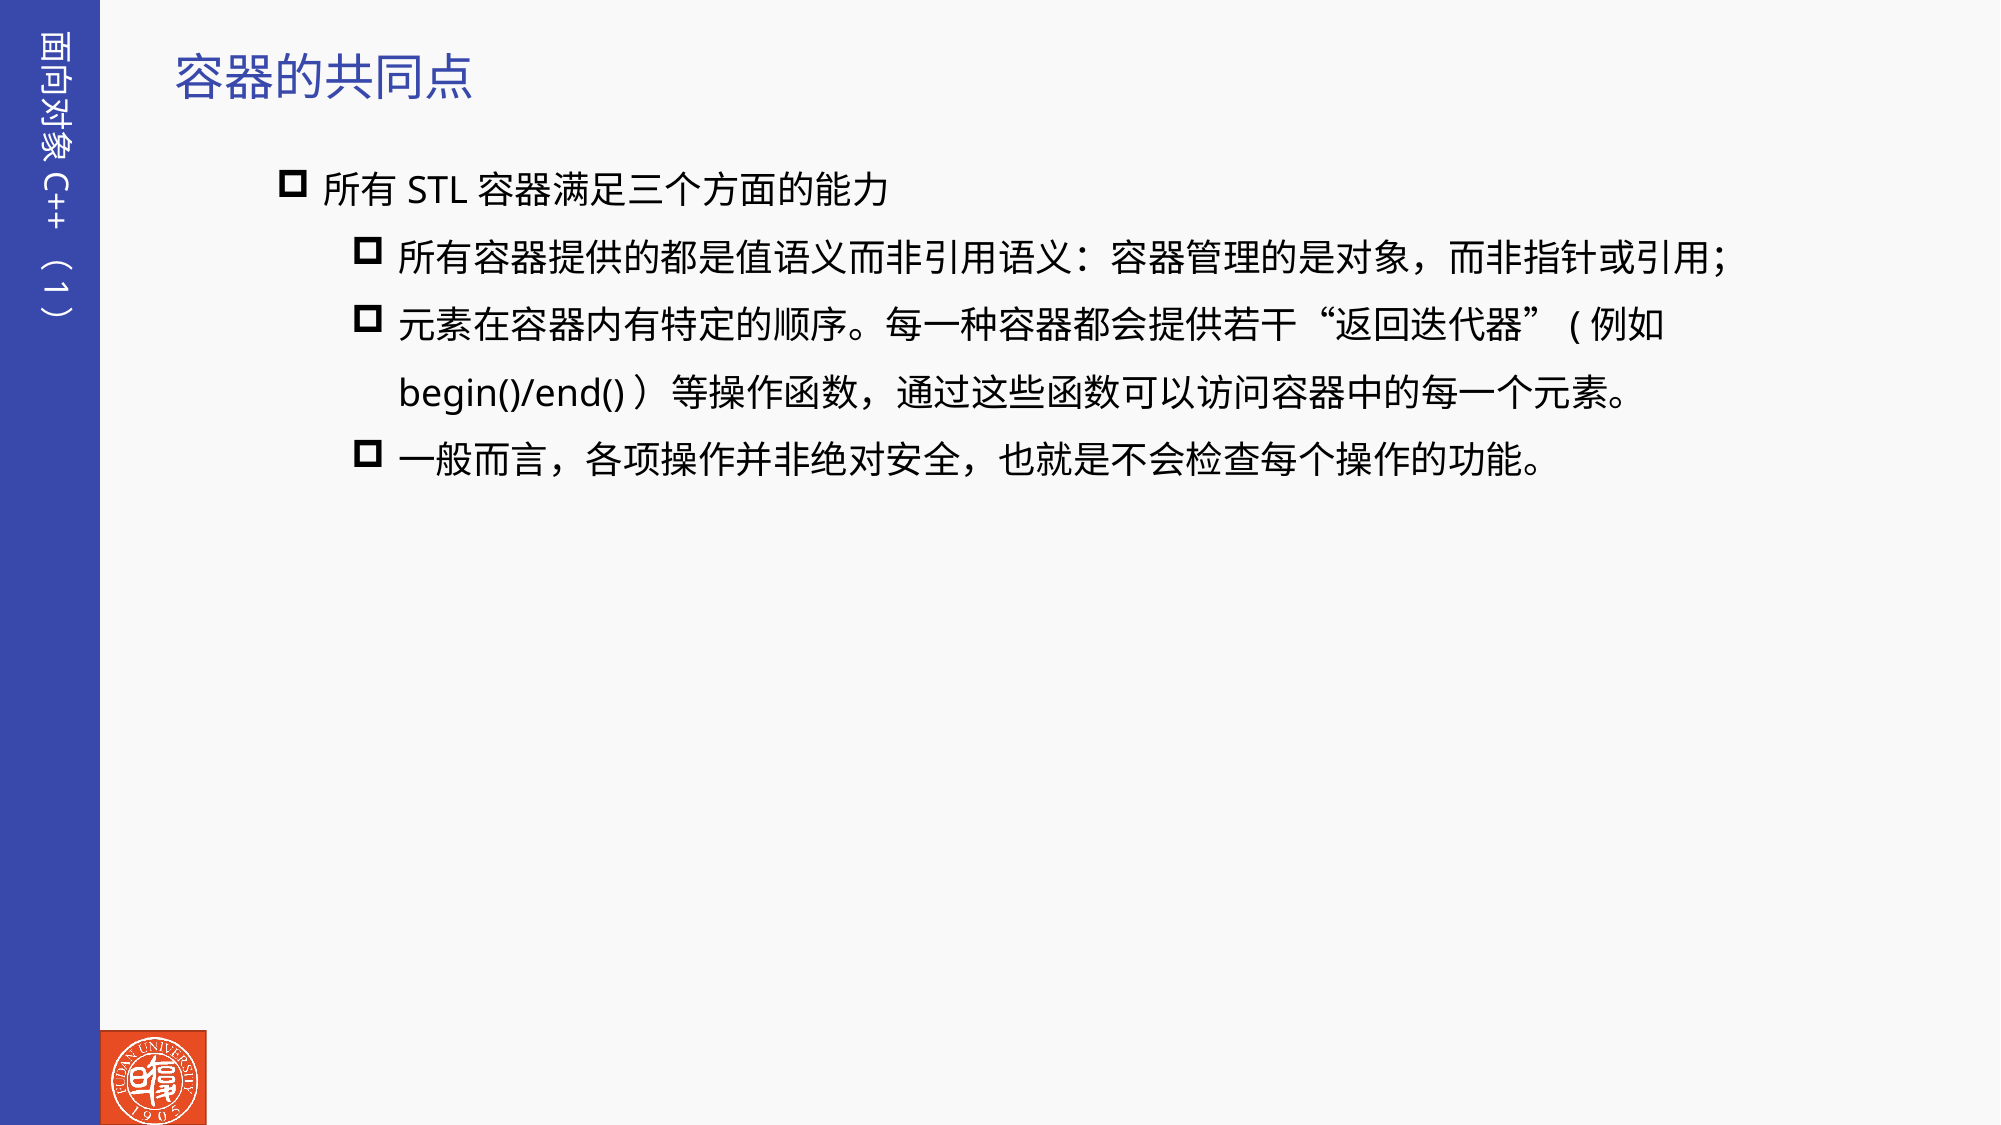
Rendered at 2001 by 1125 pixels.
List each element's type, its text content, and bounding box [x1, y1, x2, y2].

text_box 容器的共同点 [159, 37, 490, 113]
text_box 面向对象C++（1） [14, 15, 86, 316]
text_box 所有STL容器满足三个方面的能力 所有容器提供的都是值语义而非引用语义：容器管理的是对象，而非指针或引用； 元素在容器内有特定的顺序。每一种容器都会提供若干“返回迭代器”(例如begin()/end()）等操作函数，通过这些函数可以访问容器中的每一个元素。 一般而言，各项操作并非绝对安全，也就是不会检查每个操作的功能。 [261, 136, 1819, 489]
picture [111, 1037, 198, 1125]
text_box [0, 0, 101, 1125]
